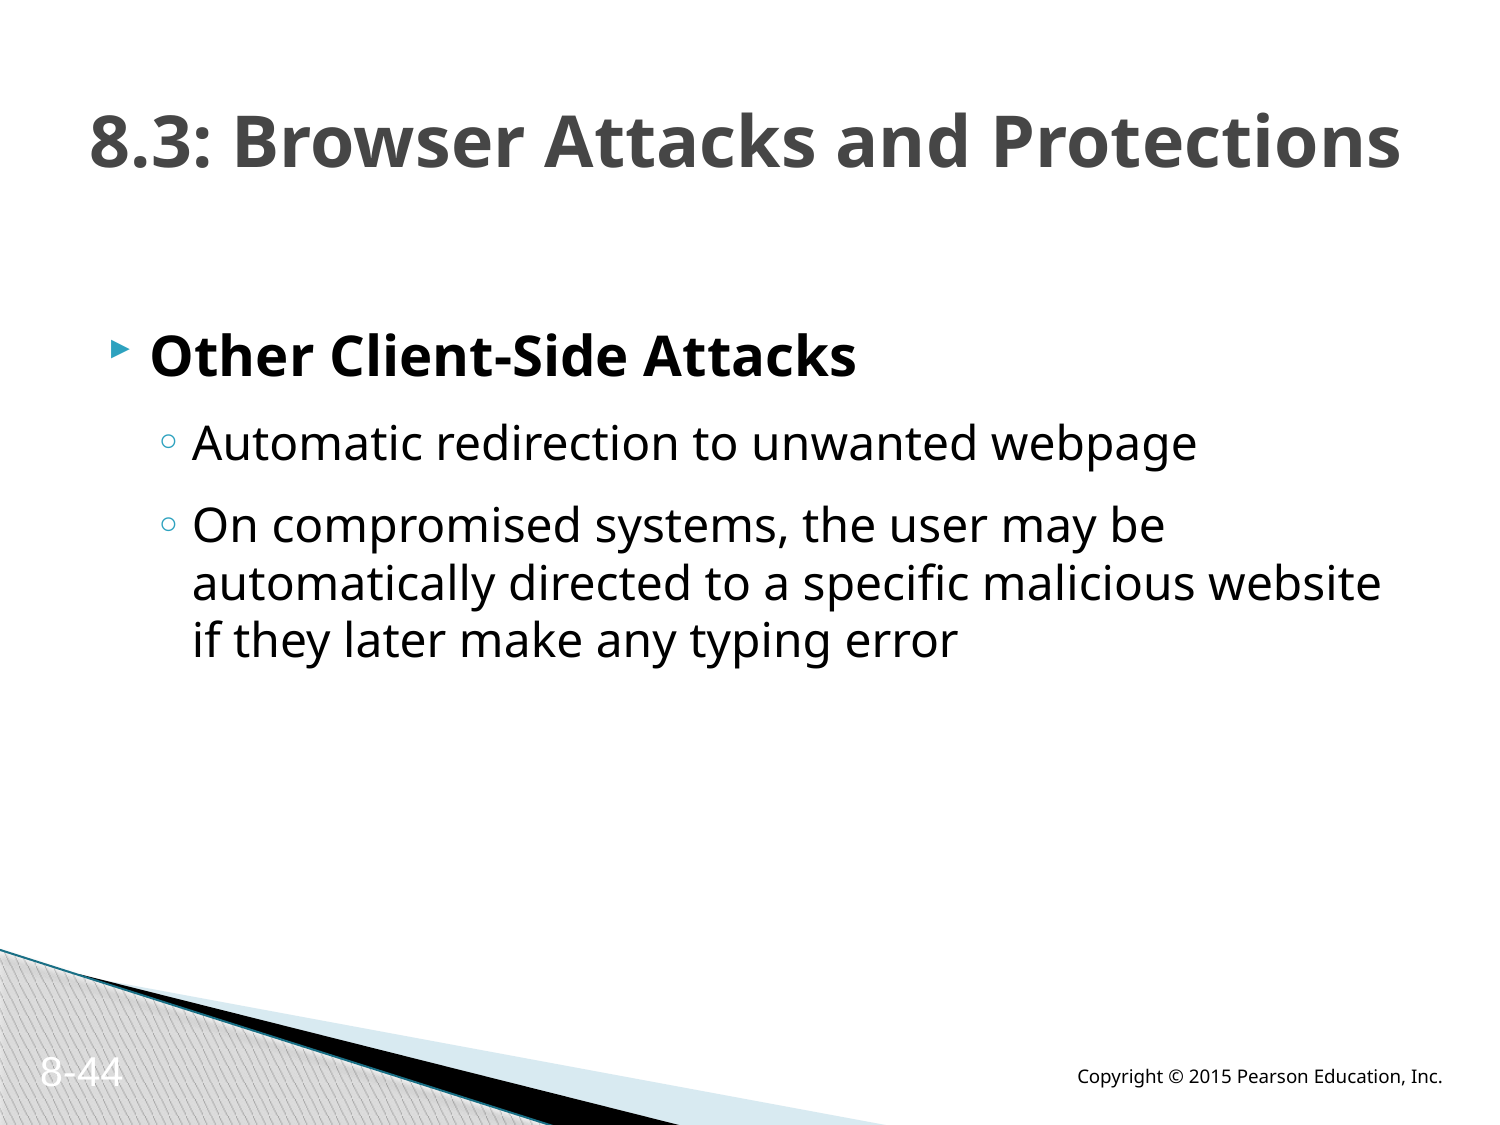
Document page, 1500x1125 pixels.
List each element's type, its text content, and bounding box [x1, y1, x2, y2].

title 8.3: Browser Attacks and Protections [75, 45, 1425, 233]
slide_number 8-44 [24, 1037, 173, 1098]
list Other Client-Side Attacks Automatic redirection to unwanted webpage On compromised systems, the user may be automatically directed to a specific malicious website if they later make any typing error [75, 312, 1425, 986]
